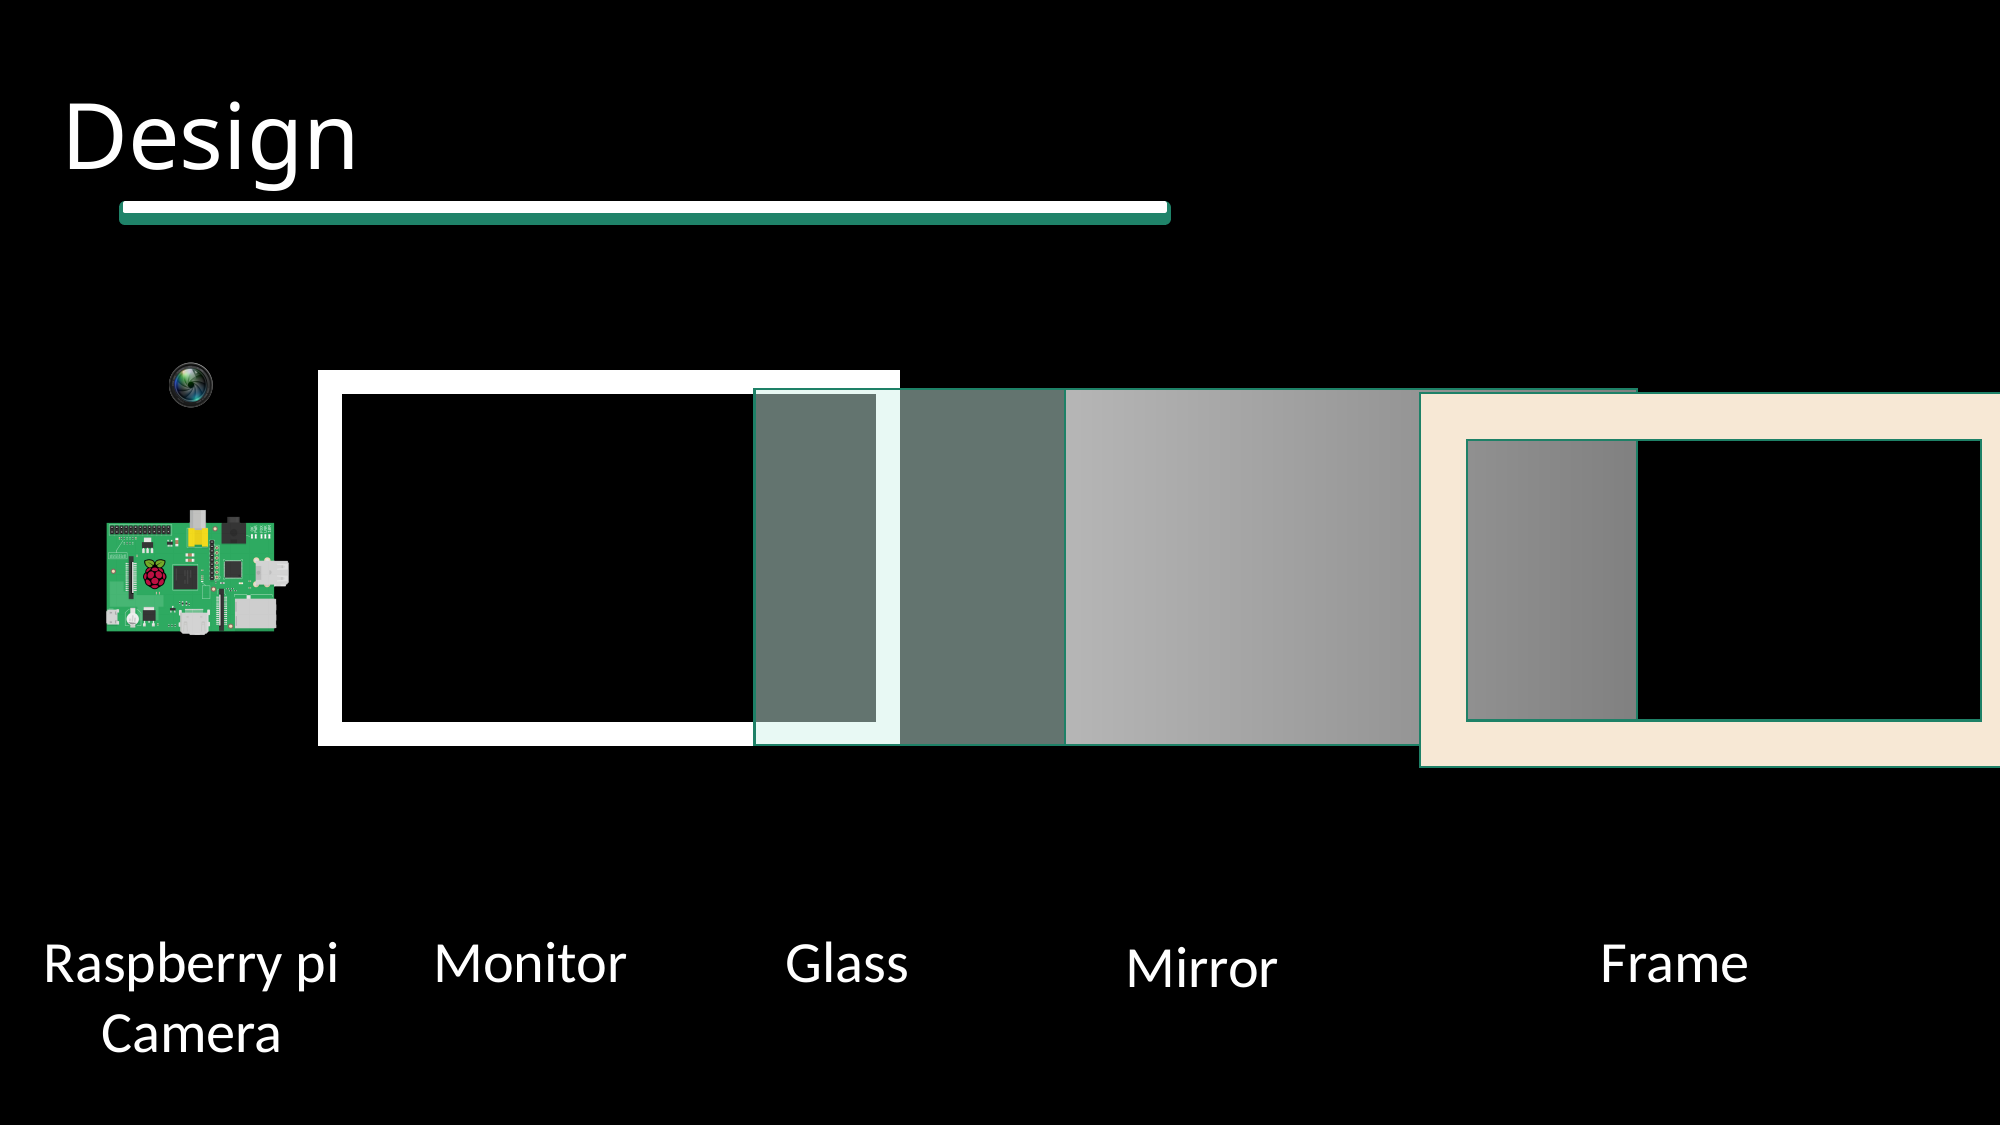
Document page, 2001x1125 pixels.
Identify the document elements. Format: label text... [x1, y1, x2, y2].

text_box [1064, 388, 1638, 746]
picture [168, 362, 214, 408]
text_box [753, 388, 1064, 746]
text_box [318, 370, 900, 746]
text_box Frame [1508, 916, 1842, 1002]
text_box Glass [680, 916, 1015, 1002]
text_box [124, 203, 1165, 212]
title Design [46, 30, 1772, 249]
text_box Monitor [370, 916, 680, 1002]
picture [78, 493, 306, 655]
text_box Mirror [1042, 921, 1376, 1007]
text_box Raspberry pi Camera [25, 916, 359, 1072]
text_box [1419, 392, 2000, 768]
text_box [124, 212, 1165, 220]
